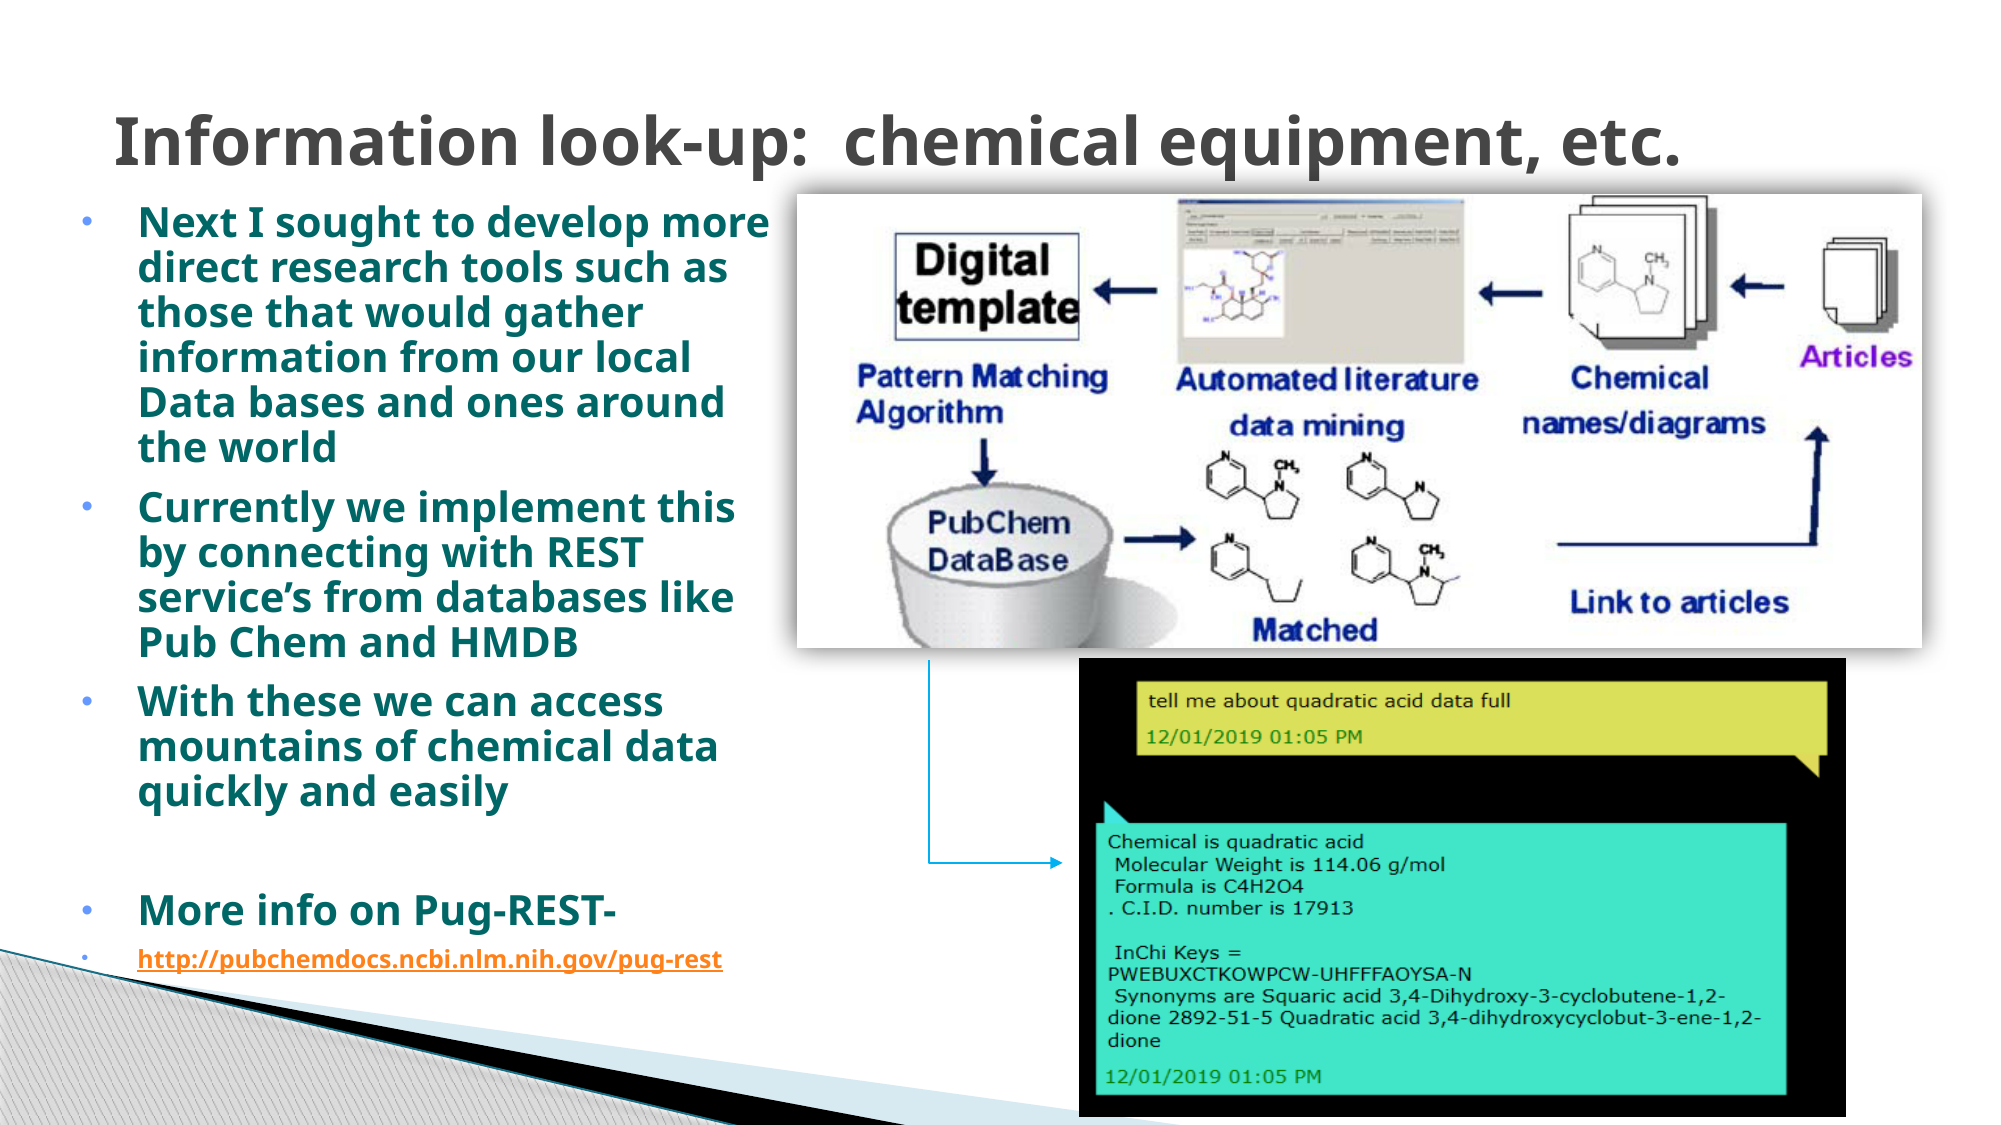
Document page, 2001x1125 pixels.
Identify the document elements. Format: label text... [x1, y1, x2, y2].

text_box Next I sought to develop more direct research tools such as those that would gather information from our local Data bases and ones around the world Currently we implement this by connecting with REST service’s from databases like Pub Chem and HMDB With these we can access mountains of chemical data quickly and easily More info on Pug-REST- http://pubchemdocs.ncbi.nlm.nih.gov/pug-rest [66, 194, 797, 1125]
picture [796, 193, 1923, 648]
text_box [894, 694, 1073, 829]
picture [1079, 658, 1846, 1117]
title Information look-up: chemical equipment, etc. [99, 45, 1900, 194]
